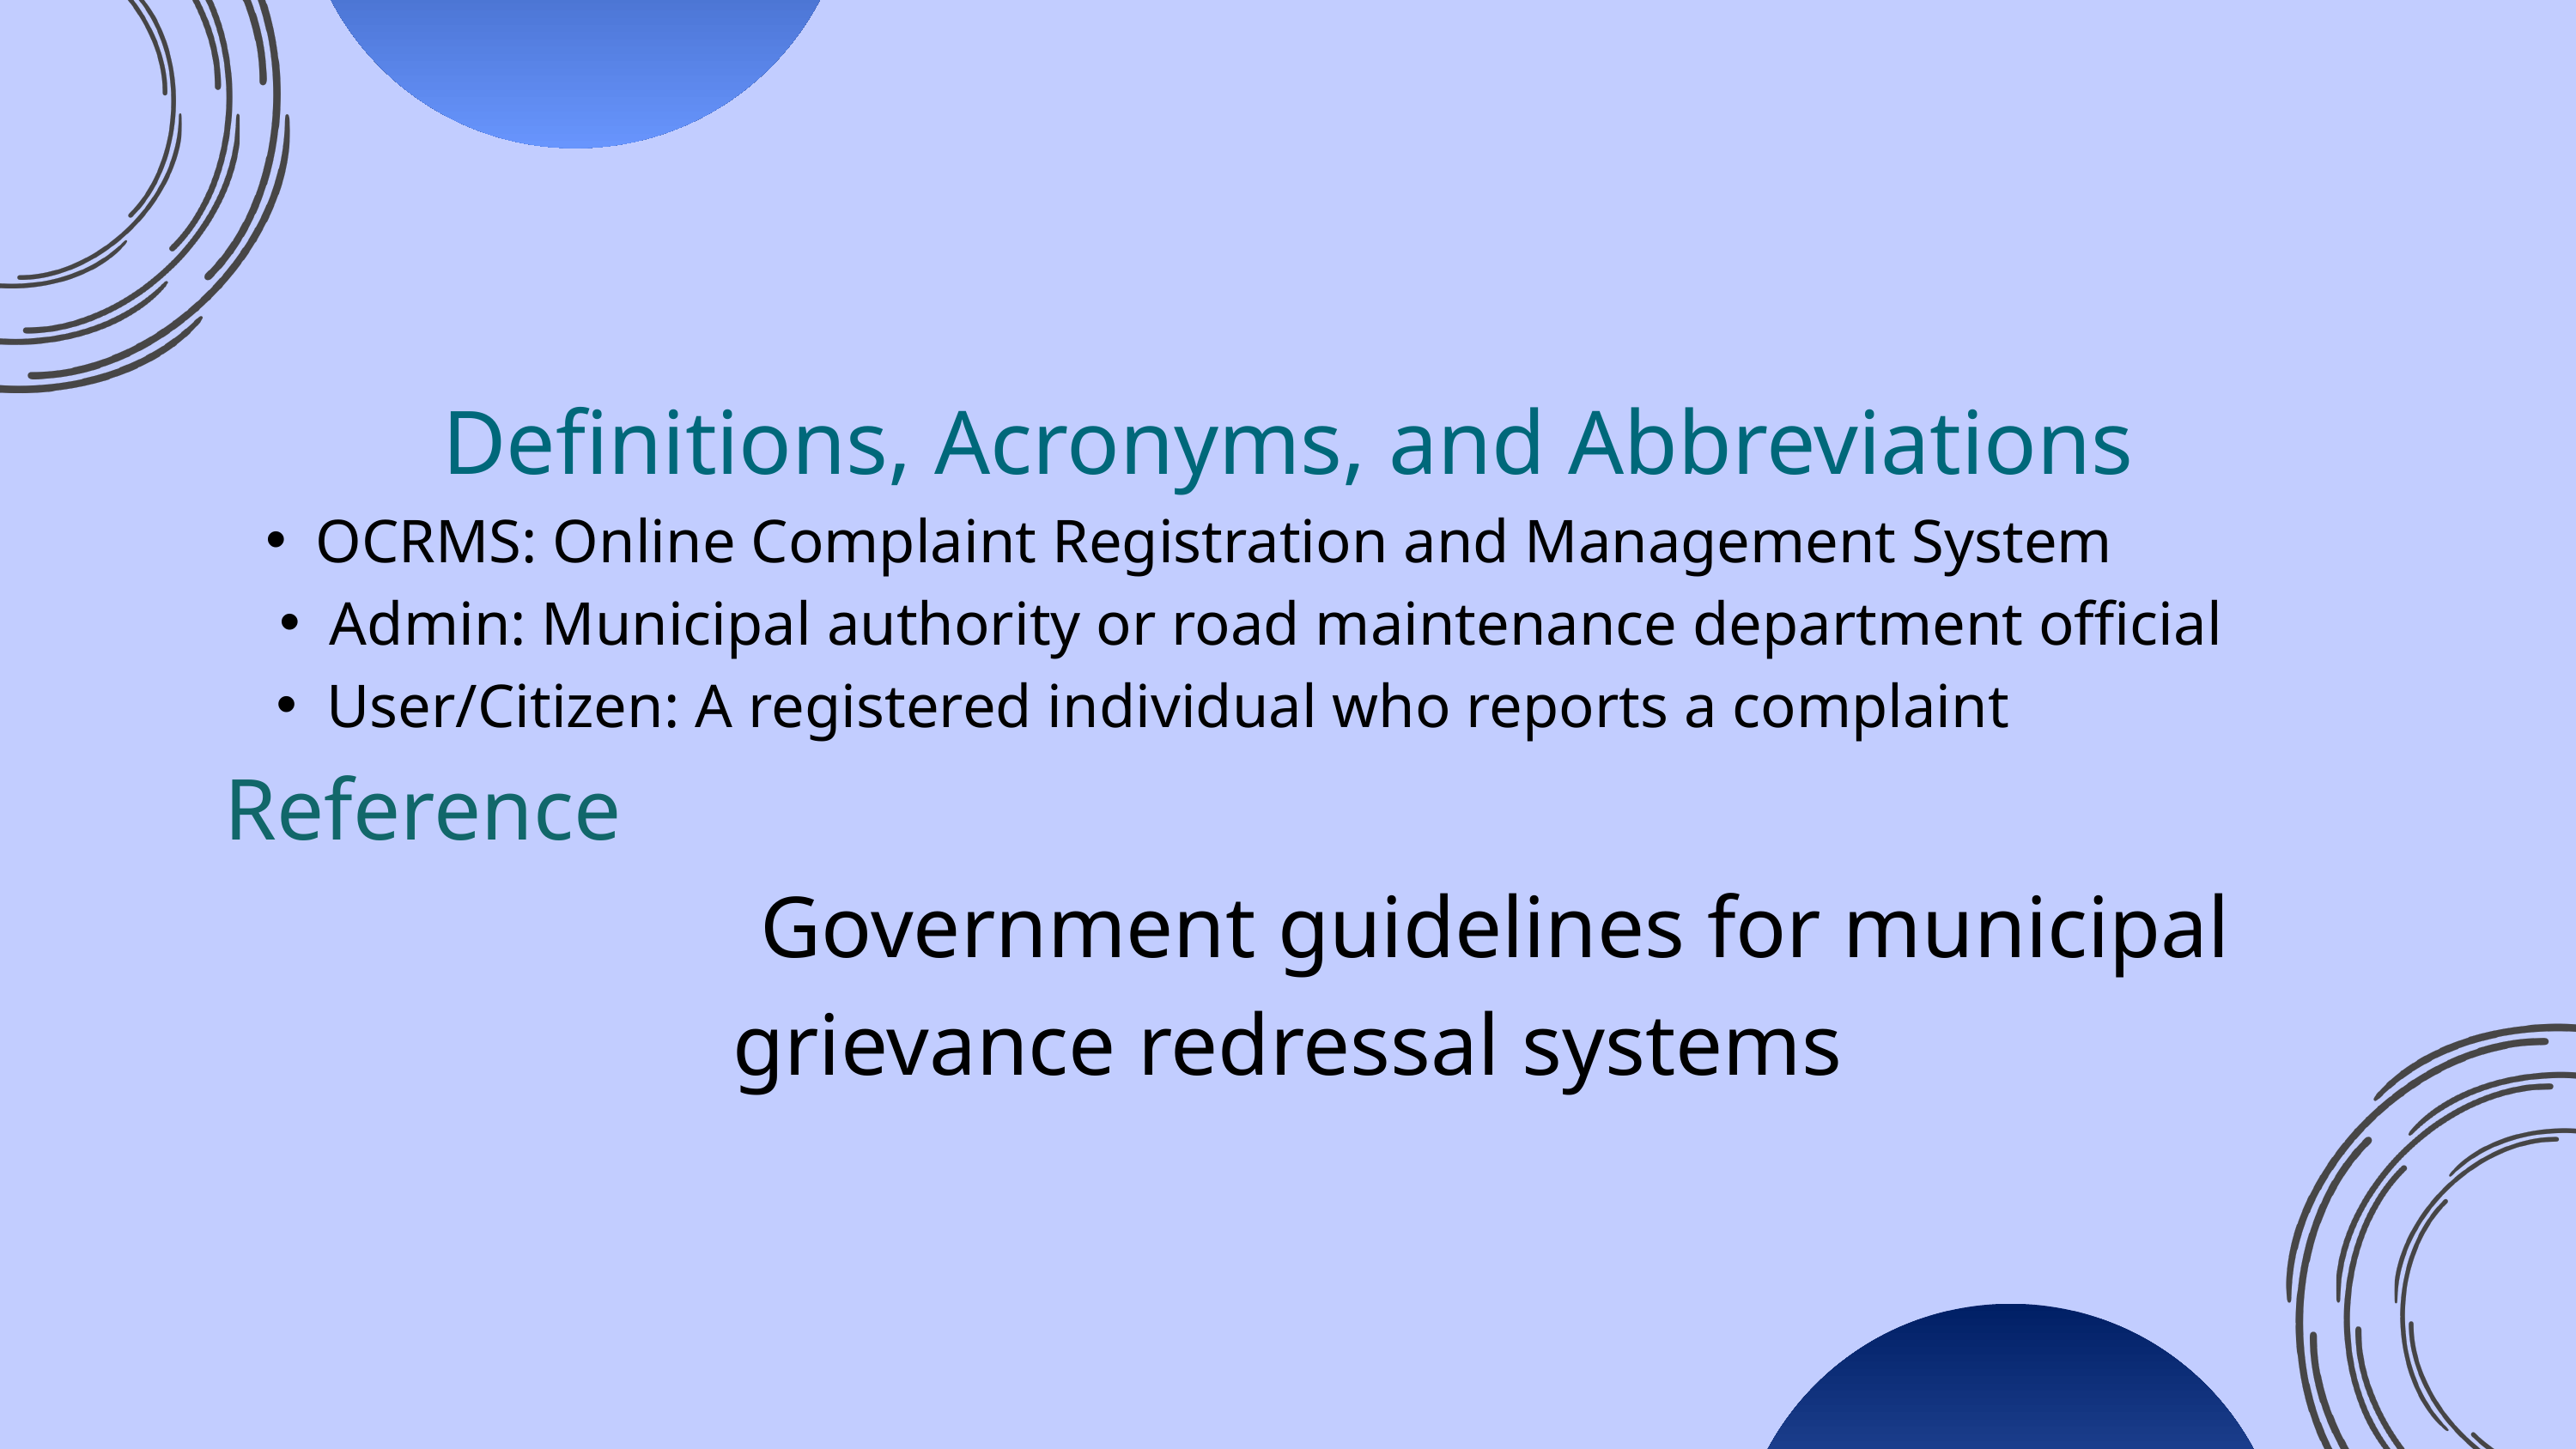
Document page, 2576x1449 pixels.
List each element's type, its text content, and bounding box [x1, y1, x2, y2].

text_box Definitions, Acronyms, and Abbreviations OCRMS: Online Complaint Registration and Management System Admin: Municipal authority or road maintenance department official User/Citizen: A registered individual who reports a complaint Reference Government guidelines for municipal grievance redressal systems [203, 368, 2373, 1233]
text_box [2394, 1122, 2576, 1449]
text_box [2286, 1014, 2576, 1449]
text_box [2336, 1064, 2576, 1449]
text_box [0, 0, 240, 353]
text_box [0, 0, 290, 403]
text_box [300, 0, 852, 149]
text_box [1735, 1303, 2287, 1449]
text_box [0, 0, 182, 294]
